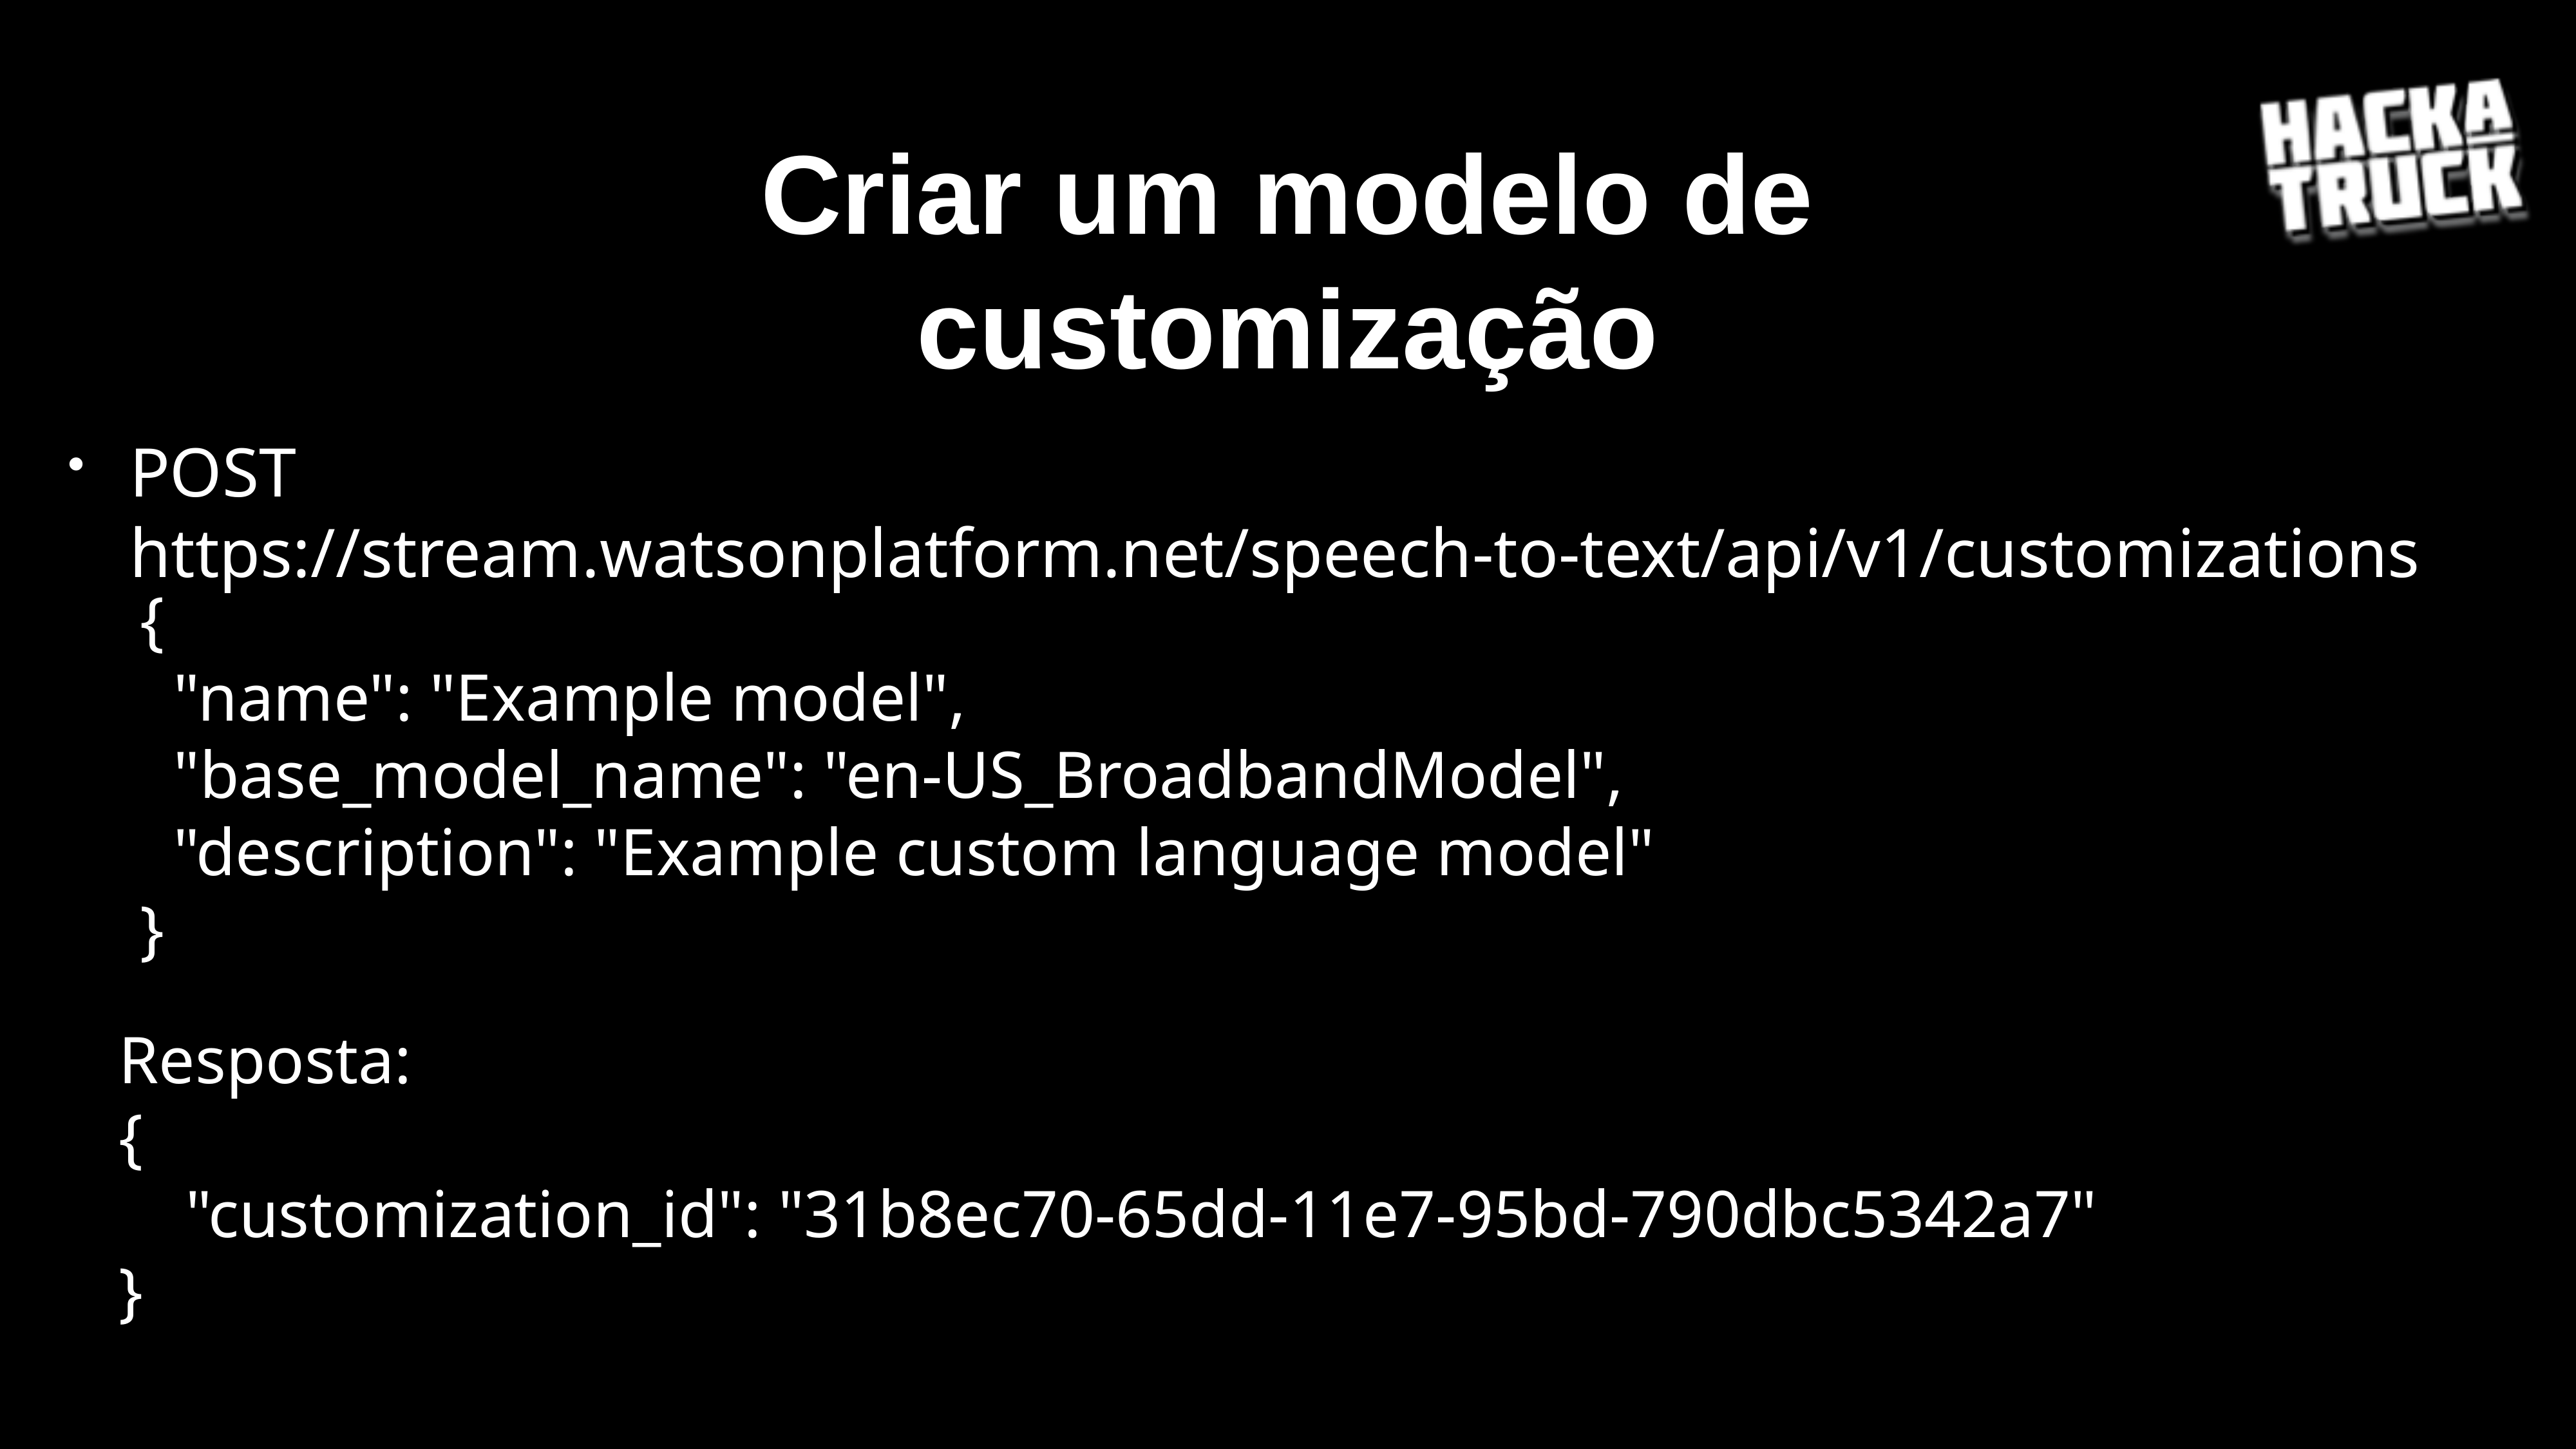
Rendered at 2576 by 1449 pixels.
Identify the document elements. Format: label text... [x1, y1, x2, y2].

picture [2259, 77, 2530, 240]
text_box { "name": "Example model", "base_model_name": "en-US_BroadbandModel", "description": "Example custom language model" } [133, 573, 2246, 972]
title Criar um modelo de customização [554, 114, 2022, 400]
text_box Resposta: { "customization_id": "31b8ec70-65dd-11e7-95bd-790dbc5342a7" } [112, 1012, 2191, 1335]
list POST https://stream.watsonplatform.net/speech-to-text/api/v1/customizations [61, 422, 2530, 598]
